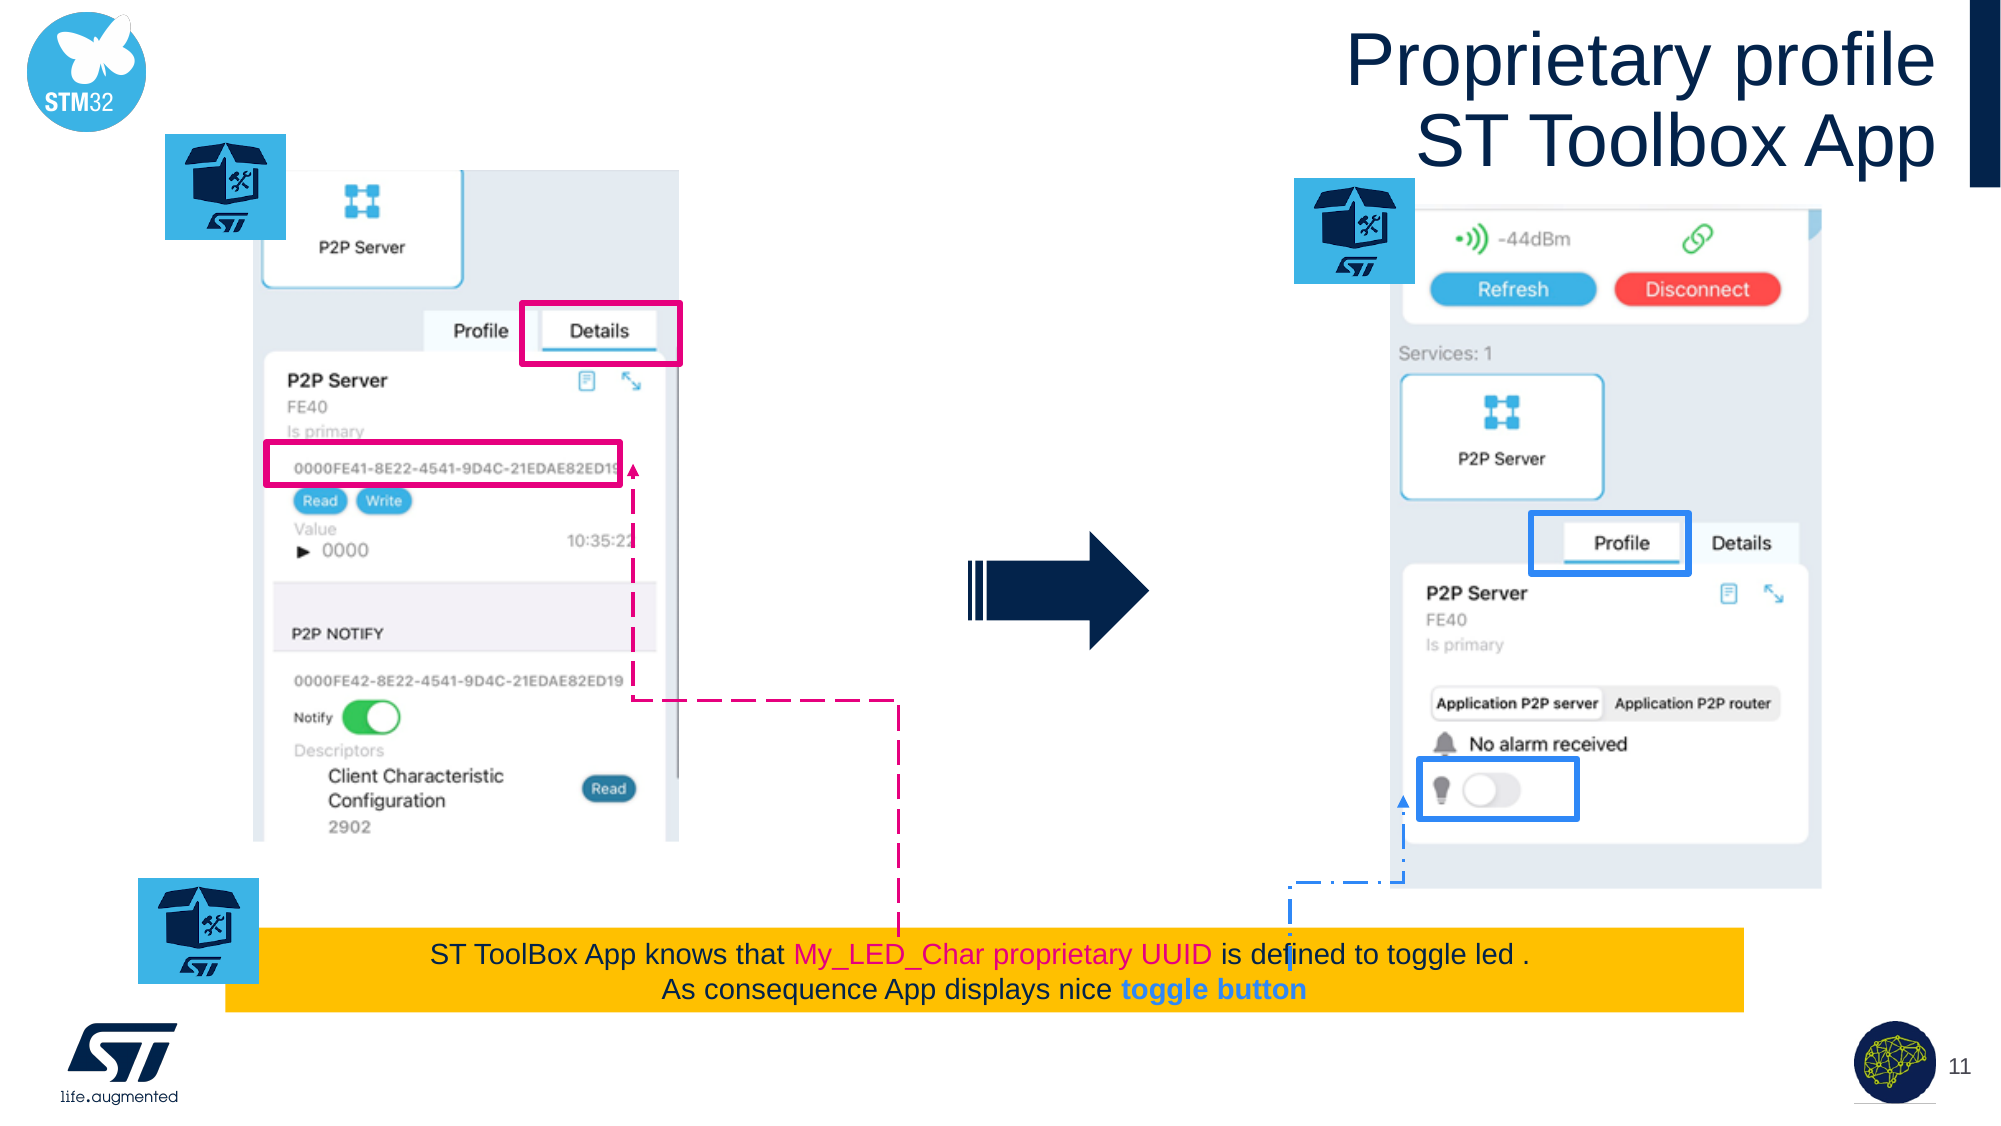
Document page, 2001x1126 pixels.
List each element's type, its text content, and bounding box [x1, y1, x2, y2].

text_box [108, 878, 289, 1020]
slide_number 11 [1936, 1038, 1972, 1087]
picture [37, 999, 201, 1126]
picture [253, 170, 679, 860]
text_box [135, 134, 316, 275]
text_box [1258, 826, 1435, 940]
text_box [1264, 178, 1445, 319]
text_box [528, 567, 1003, 834]
picture [1390, 204, 1827, 894]
text_box [985, 528, 1151, 653]
picture [1854, 1021, 1936, 1104]
text_box [967, 560, 973, 567]
picture [27, 12, 146, 132]
text_box [974, 560, 984, 567]
text_box ST ToolBox App knows that My_LED_Char proprietary UUID is defined to toggle led . As consequence App displays nice toggle button [289, 927, 1744, 1013]
title Proprietary profile ST Toolbox App [47, 39, 1953, 254]
